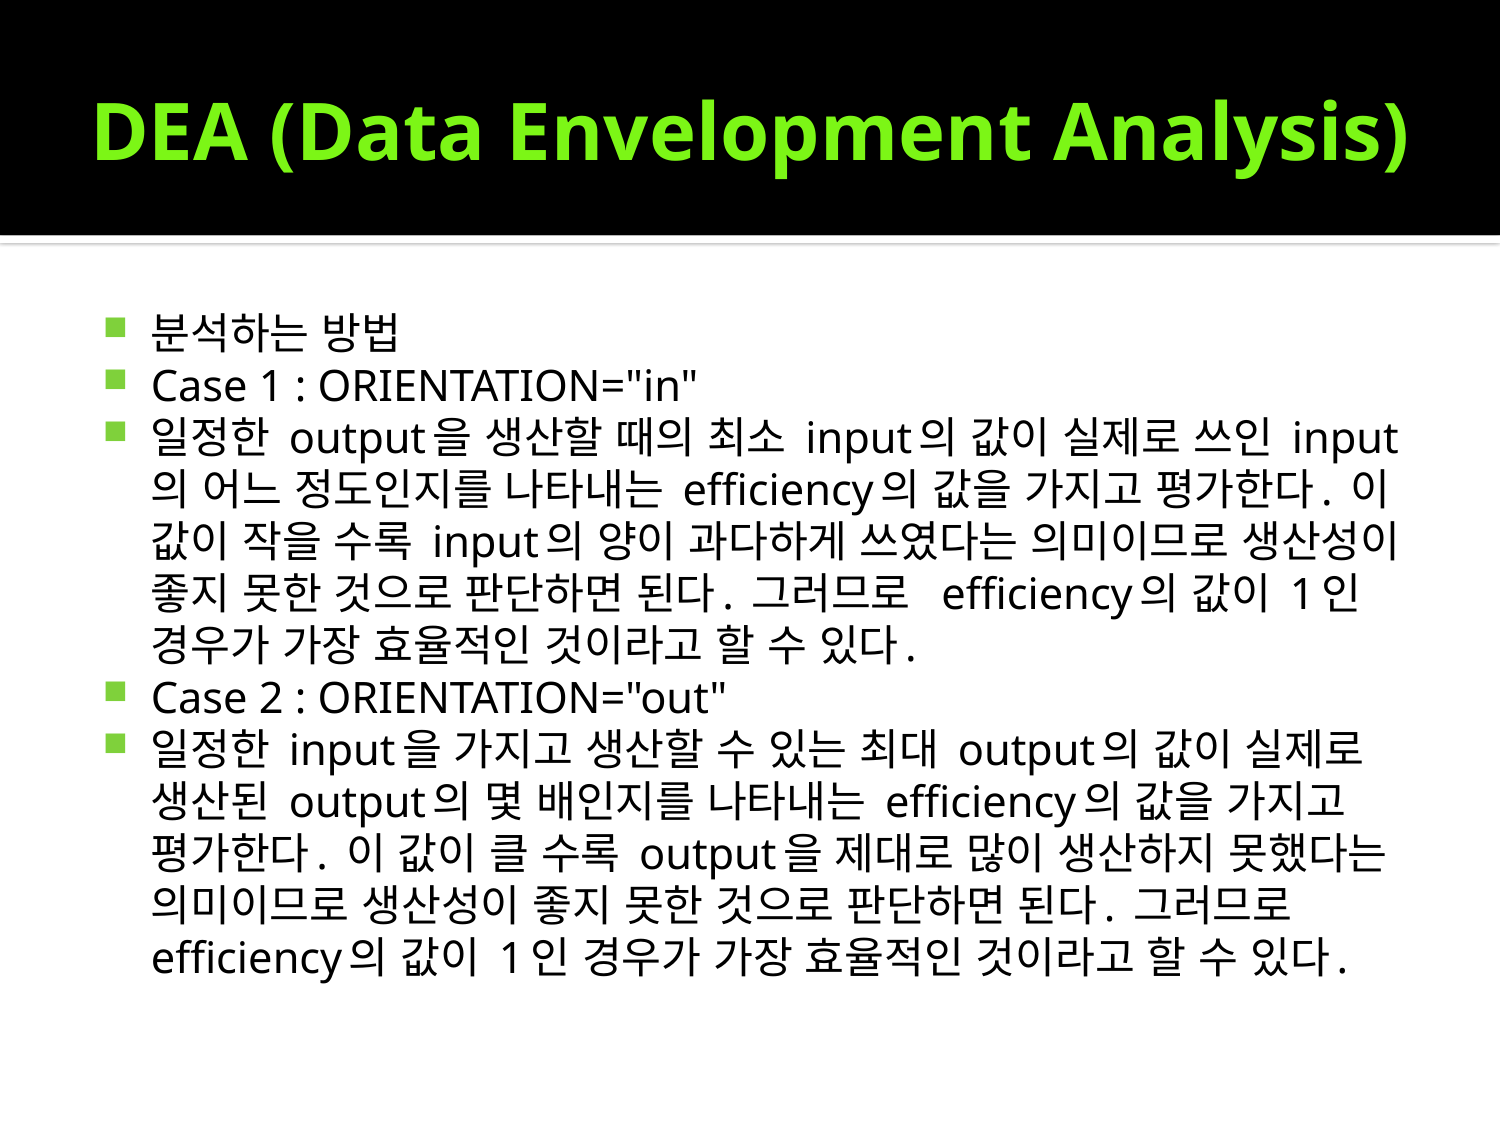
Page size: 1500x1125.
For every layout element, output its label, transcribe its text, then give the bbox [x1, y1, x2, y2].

title DEA (Data Envelopment Analysis) [75, 25, 1425, 231]
list 분석하는 방법 Case 1 : ORIENTATION="in" 일정한 output을 생산할 때의 최소 input의 값이 실제로 쓰인 input의 어느 정도인지를 나타내는 efficiency의 값을 가지고 평가한다. 이 값이 작을 수록 input의 양이 과다하게 쓰였다는 의미이므로 생산성이 좋지 못한 것으로 판단하면 된다. 그러므로 efficiency의 값이 1인 경우가 가장 효율적인 것이라고 할 수 있다. Case 2 : ORIENTATION="out" 일정한 input을 가지고 생산할 수 있는 최대 output의 값이 실제로 생산된 output의 몇 배인지를 나타내는 efficiency의 값을 가지고 평가한다. 이 값이 클 수록 output을 제대로 많이 생산하지 못했다는 의미이므로 생산성이 좋지 못한 것으로 판단하면 된다. 그러므로 efficiency의 값이 1인 경우가 가장 효율적인 것이라고 할 수 있다. [75, 291, 1425, 1050]
